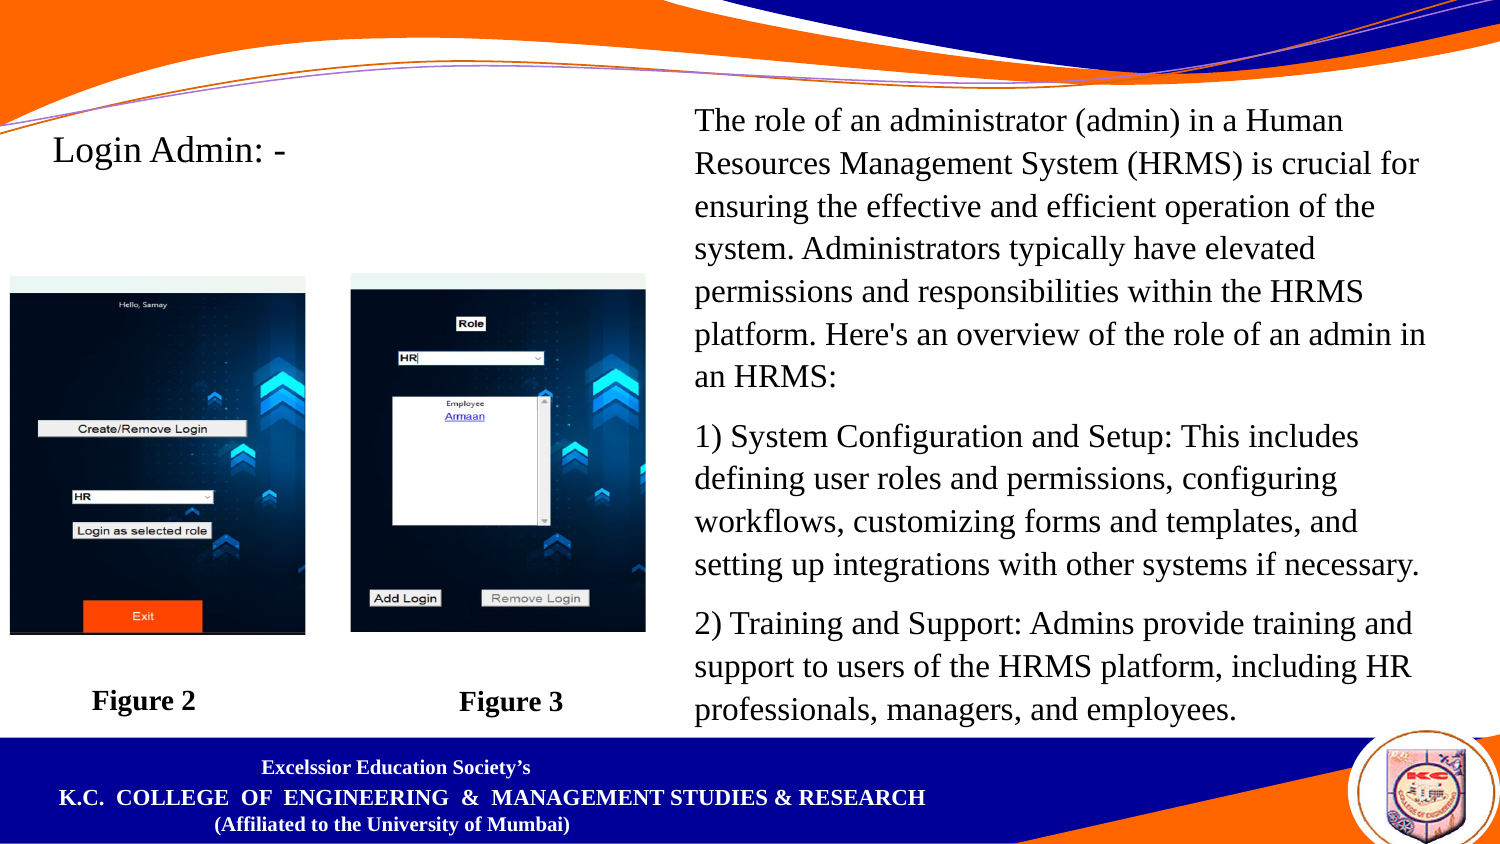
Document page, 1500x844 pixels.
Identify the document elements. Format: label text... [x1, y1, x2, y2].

text_box Figure 2 [77, 674, 444, 724]
picture [350, 273, 646, 632]
text_box Login Admin: - [37, 117, 828, 178]
picture [1347, 735, 1500, 844]
picture [9, 276, 306, 635]
text_box The role of an administrator (admin) in a Human Resources Management System (HRMS) is crucial for ensuring the effective and efficient operation of the system. Administrators typically have elevated permissions and responsibilities within the HRMS platform. Here's an overview of the role of an admin in an HRMS: 1) System Configuration and Setup: This includes defining user roles and permissions, configuring workflows, customizing forms and templates, and setting up integrations with other systems if necessary. 2) Training and Support: Admins provide training and support to users of the HRMS platform, including HR professionals, managers, and employees. [679, 88, 1469, 735]
text_box Figure 3 [444, 674, 1234, 725]
